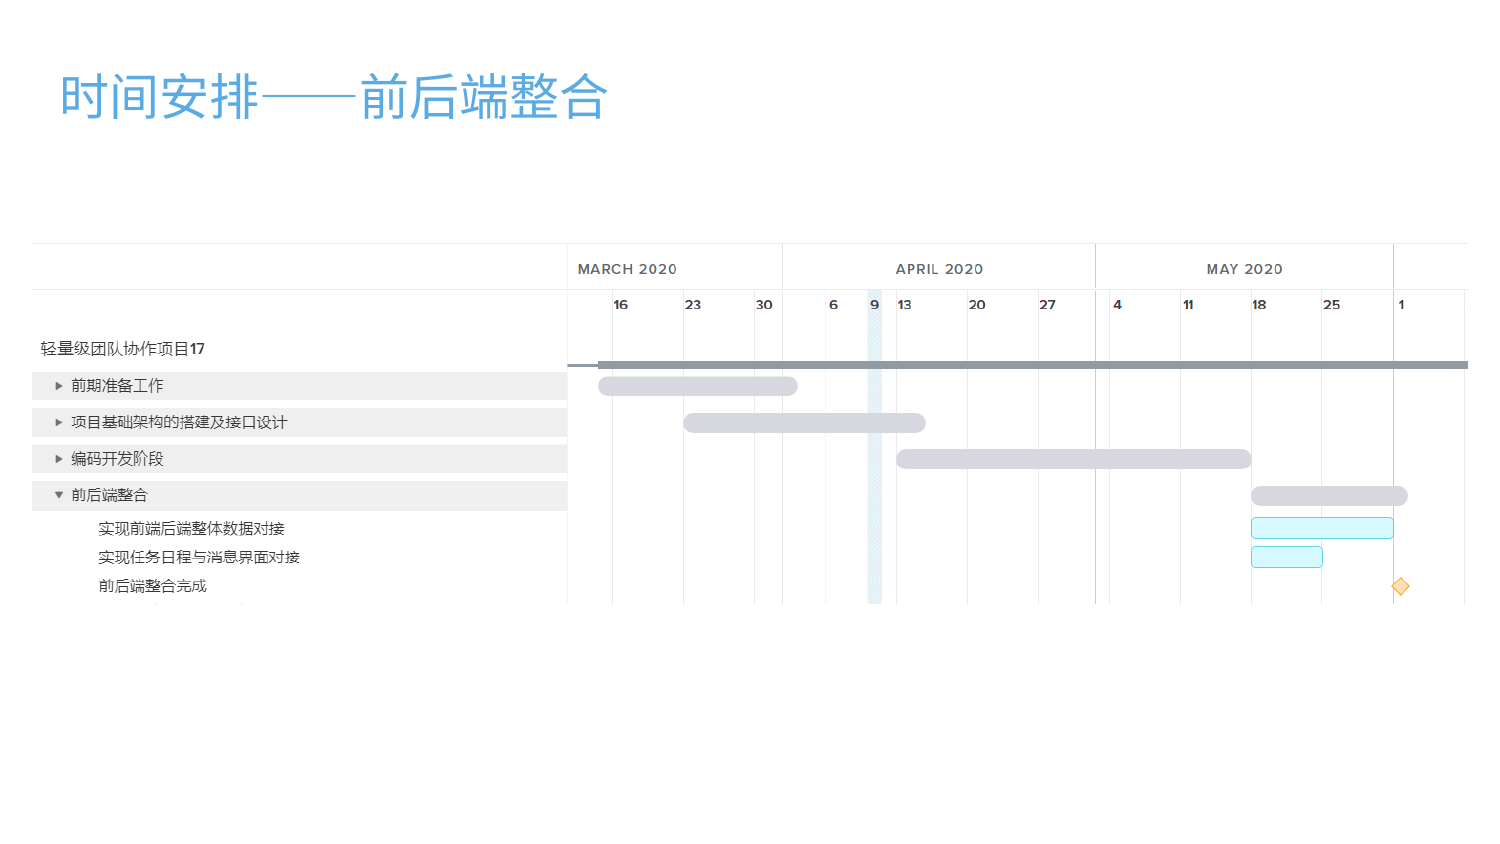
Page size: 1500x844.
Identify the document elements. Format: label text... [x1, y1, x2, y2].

text_box 时间安排——前后端整合 [44, 41, 697, 151]
picture [32, 240, 1468, 604]
